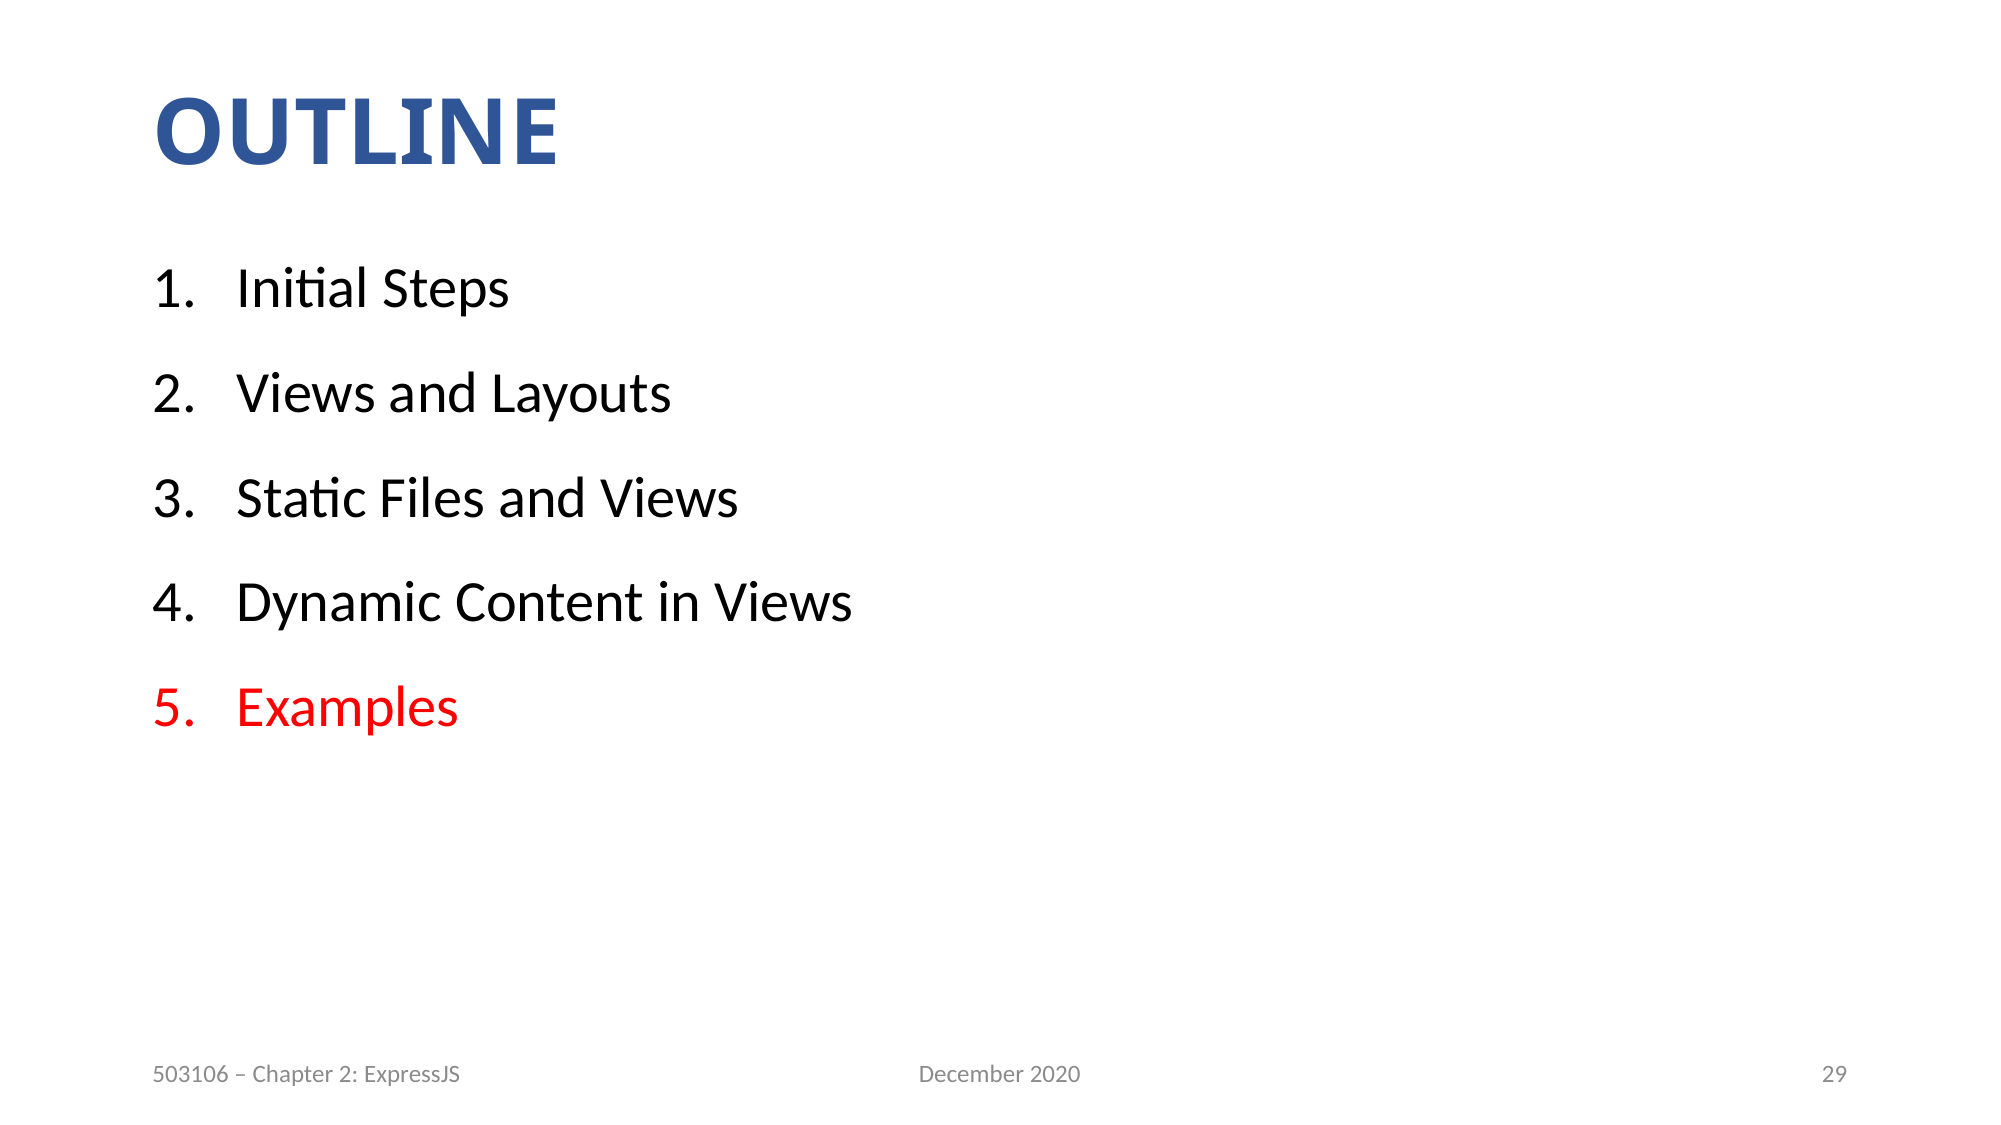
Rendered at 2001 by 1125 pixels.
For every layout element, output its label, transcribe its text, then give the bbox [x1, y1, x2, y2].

slide_number 29 [1412, 1042, 1863, 1103]
title OUTLINE [137, 59, 1863, 210]
footer December 2020 [662, 1042, 1338, 1103]
list Initial Steps Views and Layouts Static Files and Views Dynamic Content in Views Examples [137, 228, 1863, 1014]
